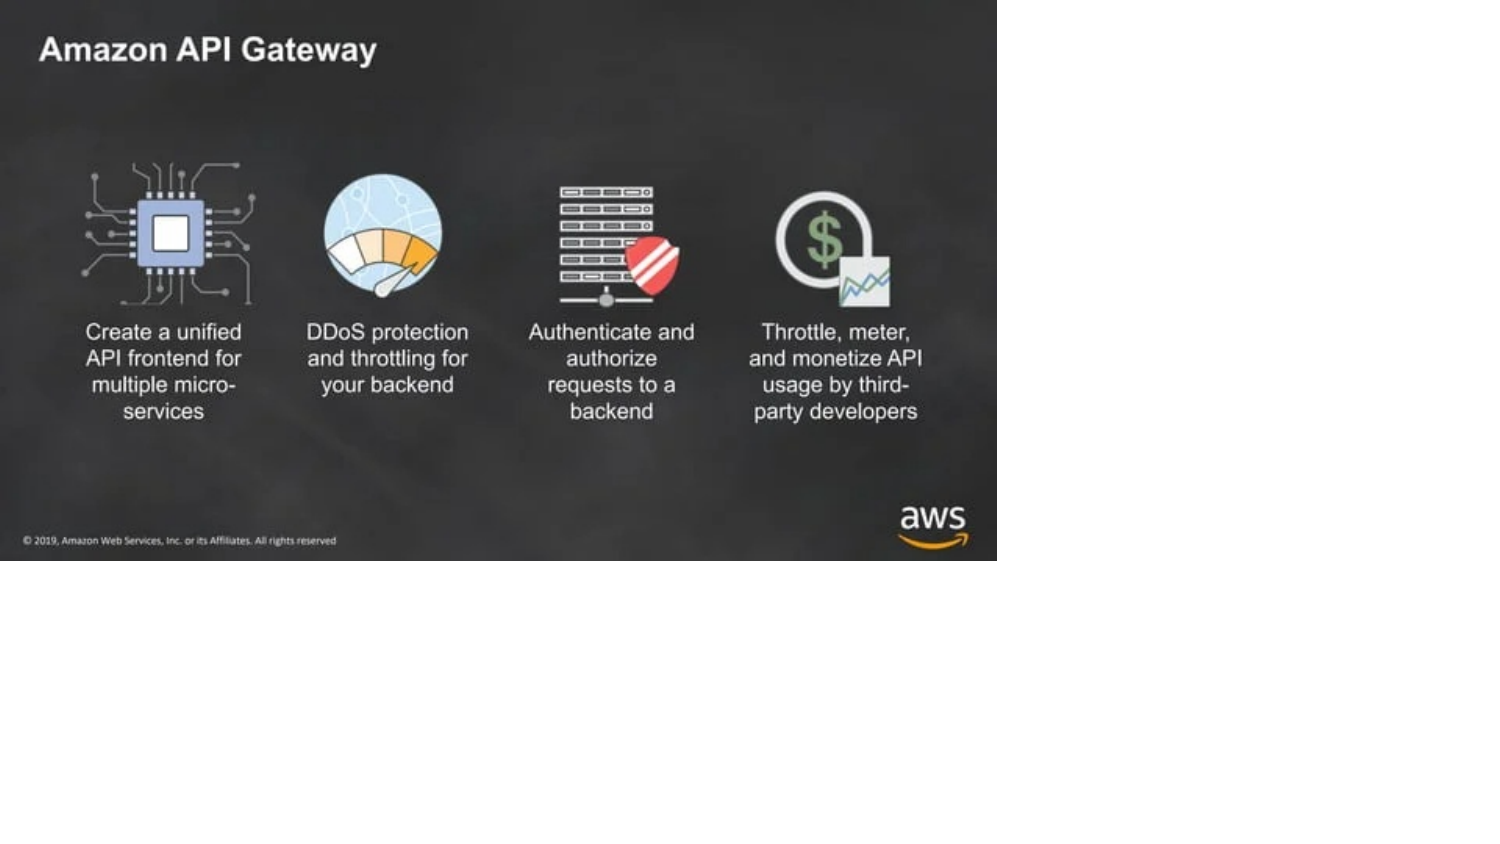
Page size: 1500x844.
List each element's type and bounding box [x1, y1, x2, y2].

picture [0, 0, 997, 562]
